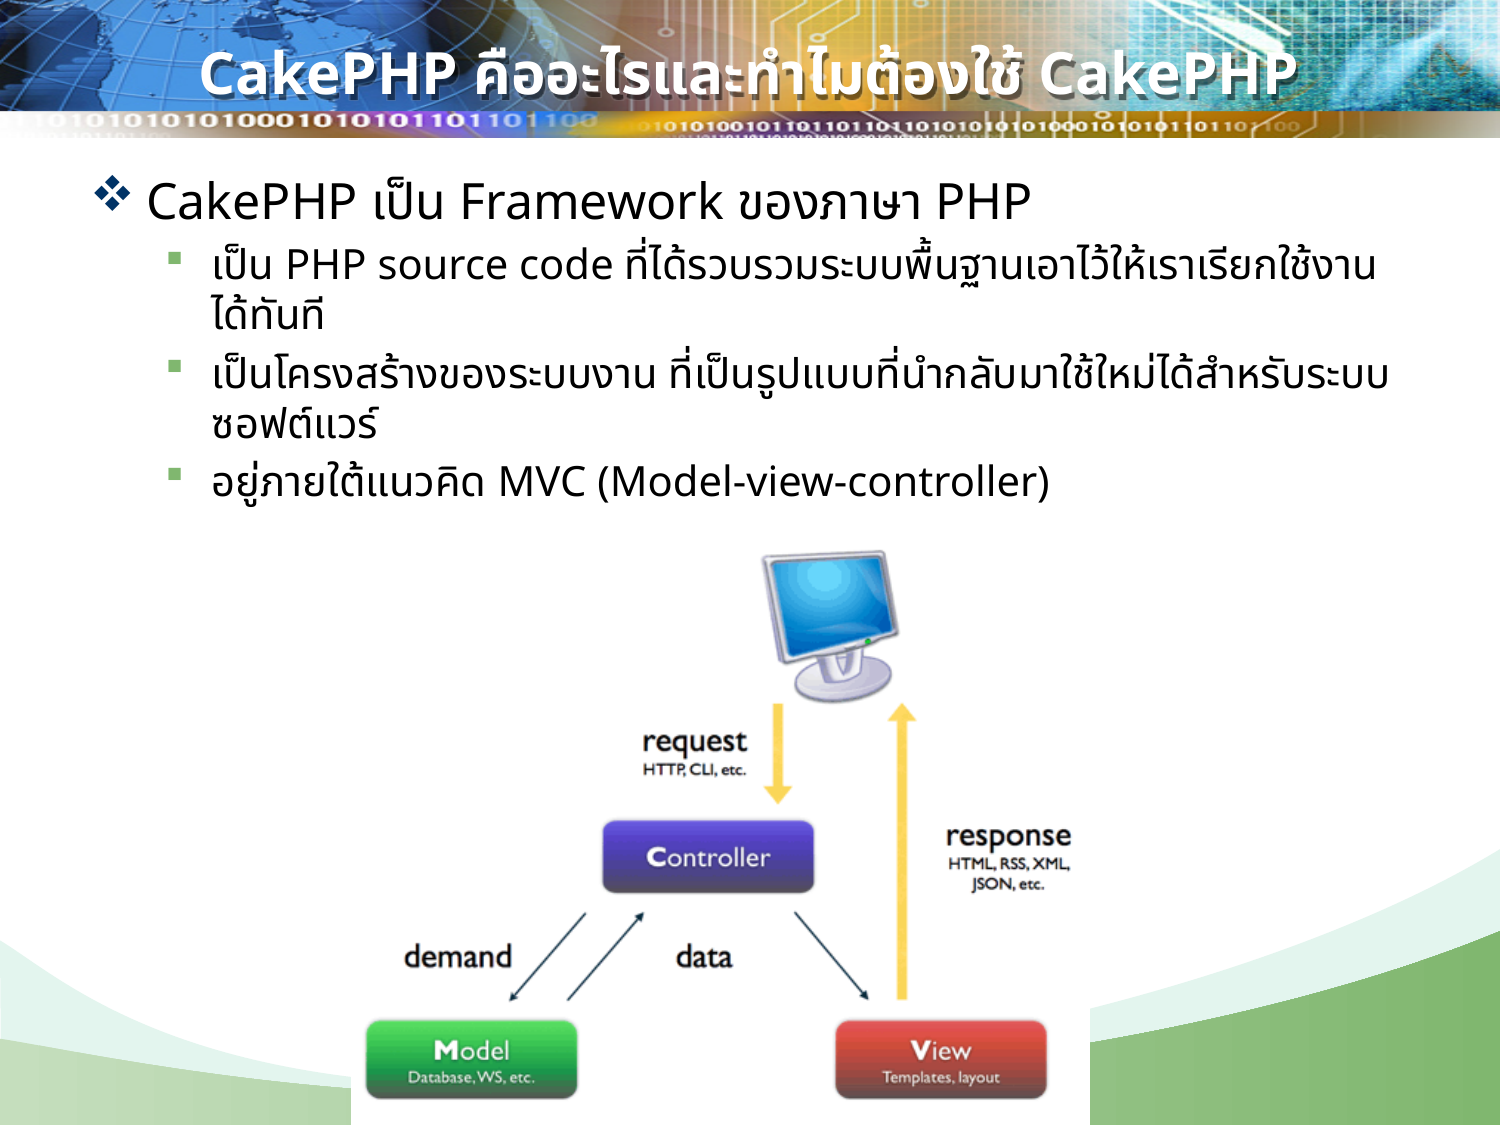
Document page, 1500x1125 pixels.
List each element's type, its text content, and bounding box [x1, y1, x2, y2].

title CakePHP คืออะไรและทำไมต้องใช้ CakePHP [99, 24, 1413, 118]
picture [351, 534, 1091, 1125]
list CakePHP เป็น Framework ของภาษา PHP เป็น PHP source code ที่ได้รวบรวมระบบพื้นฐานเอาไว้ให้เราเรียกใช้งานได้ทันที เป็นโครงสร้างของระบบงาน ที่เป็นรูปแบบที่นำกลับมาใช้ใหม่ได้สำหรับระบบซอฟต์แวร์ อยู่ภายใต้แนวคิด MVC (Model-view-controller) [74, 162, 1426, 1038]
picture [0, 0, 1500, 138]
